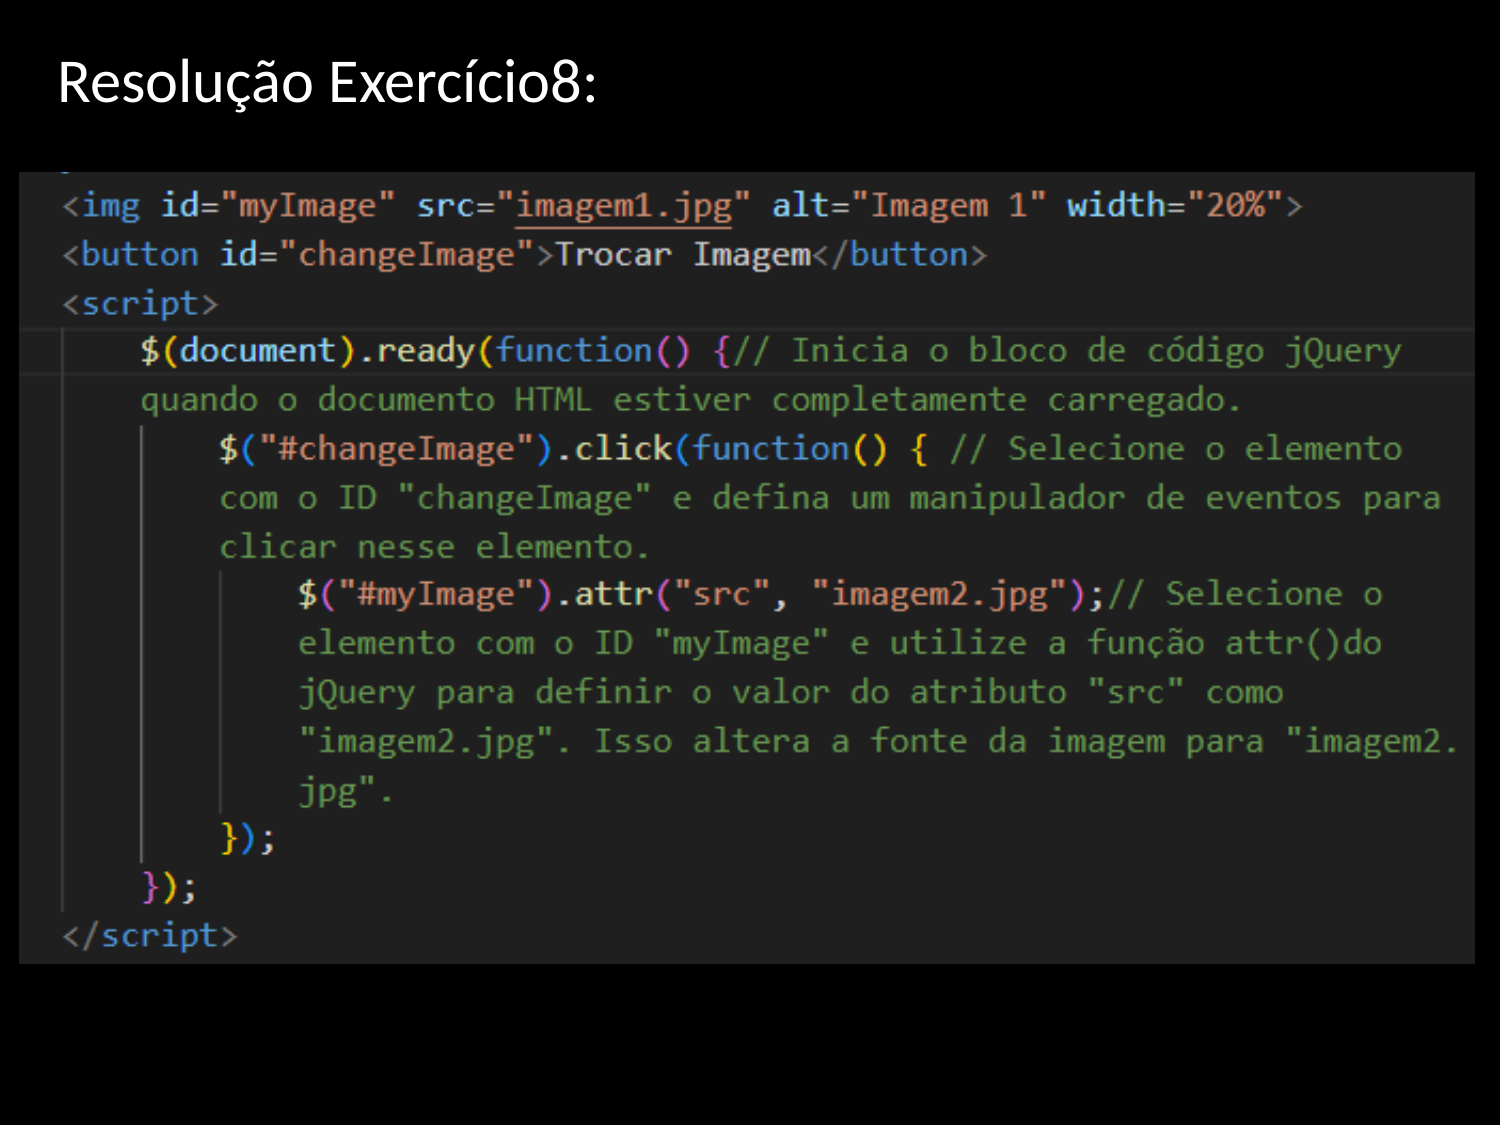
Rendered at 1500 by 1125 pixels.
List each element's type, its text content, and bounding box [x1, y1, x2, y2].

picture [19, 172, 1475, 965]
text_box Resolução Exercício8: [42, 32, 615, 123]
